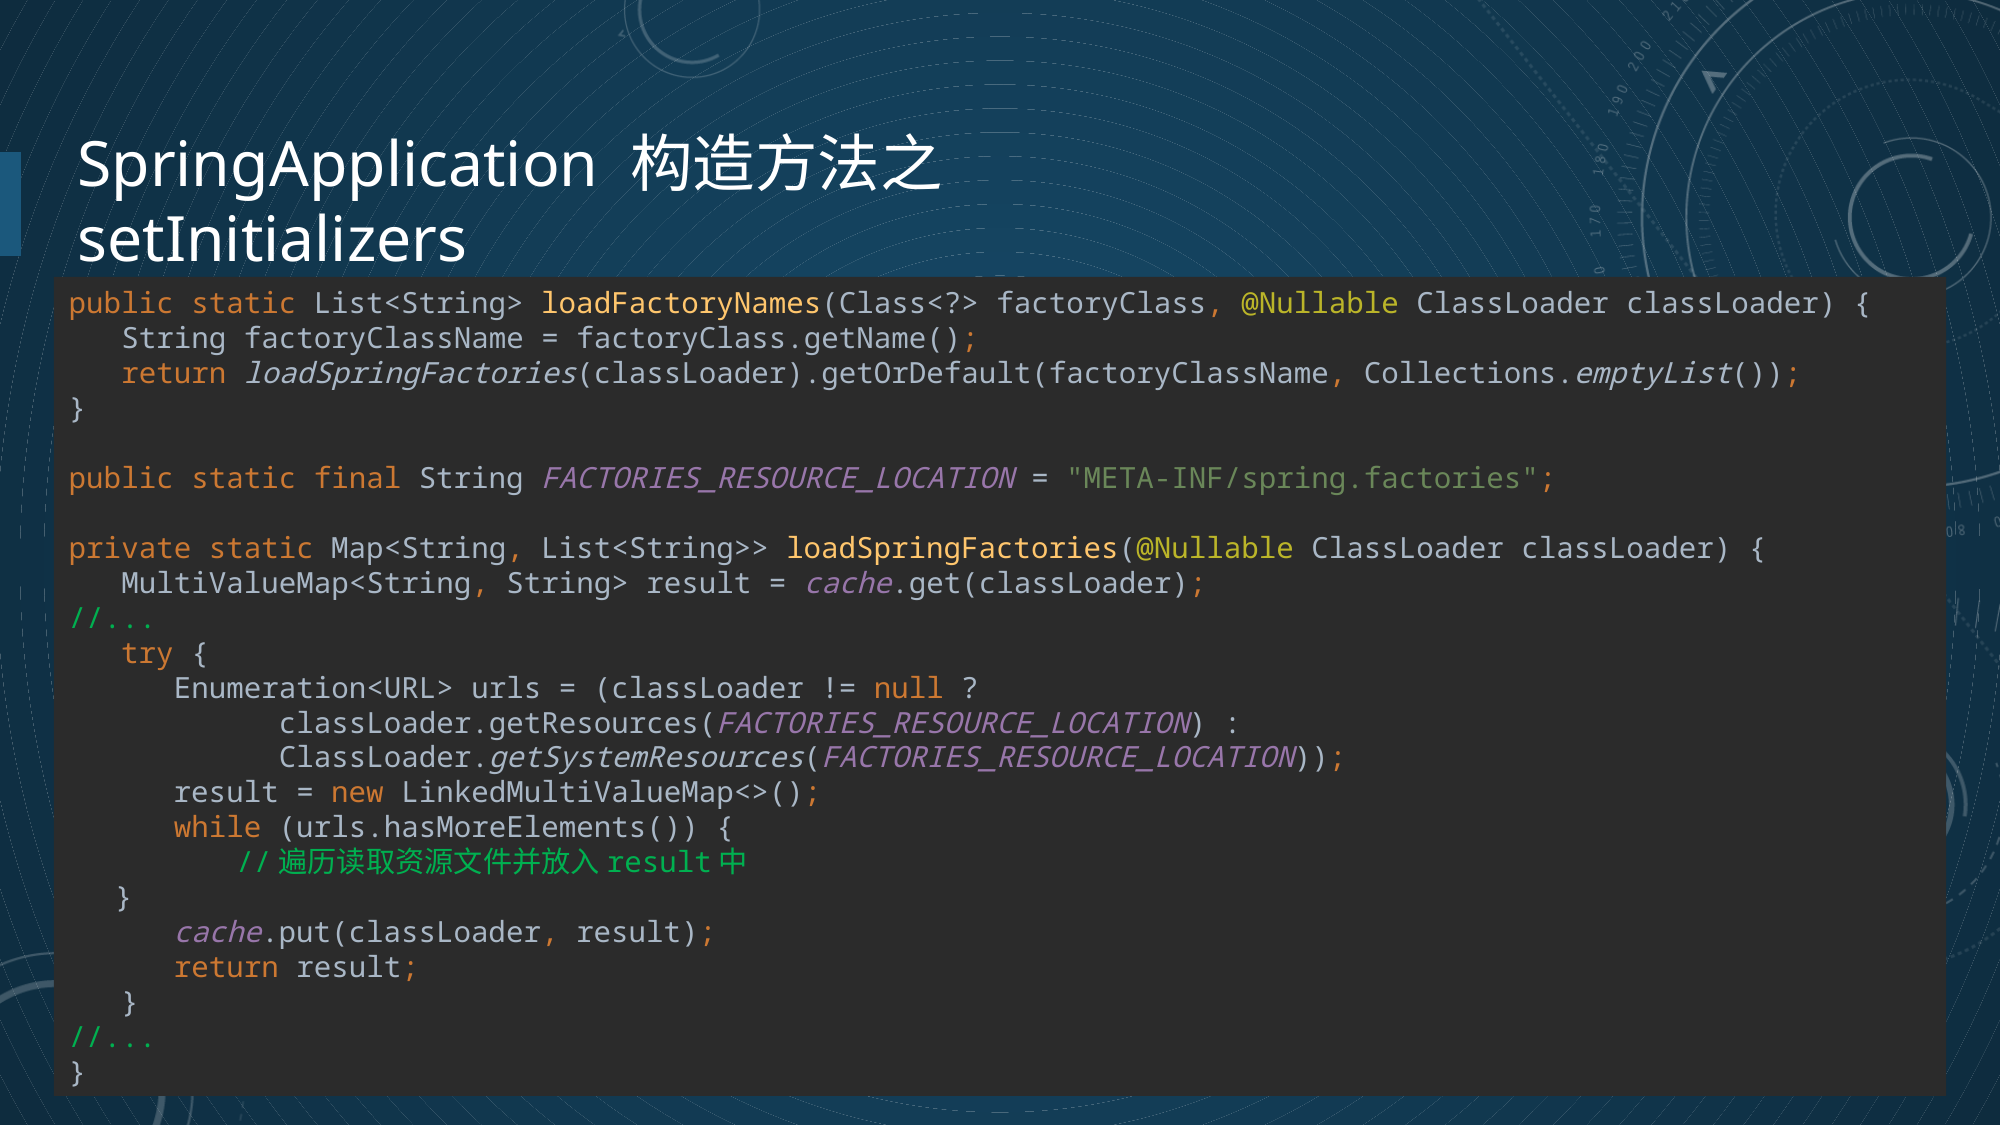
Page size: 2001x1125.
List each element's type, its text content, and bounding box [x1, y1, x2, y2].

picture [0, 0, 2000, 1125]
title SpringApplication 构造方法之 setInitializers [62, 96, 1841, 276]
text_box public static List<String> loadFactoryNames(Class<?> factoryClass, @Nullable ClassLoader classLoader) { String factoryClassName = factoryClass.getName(); return loadSpringFactories(classLoader).getOrDefault(factoryClassName, Collections.emptyList()); } public static final String FACTORIES_RESOURCE_LOCATION = "META-INF/spring.factories"; private static Map<String, List<String>> loadSpringFactories(@Nullable ClassLoader classLoader) { MultiValueMap<String, String> result = cache.get(classLoader); //... try { Enumeration<URL> urls = (classLoader != null ? classLoader.getResources(FACTORIES_RESOURCE_LOCATION) : ClassLoader.getSystemResources(FACTORIES_RESOURCE_LOCATION)); result = new LinkedMultiValueMap<>(); while (urls.hasMoreElements()) { //遍历读取资源文件并放入result中 } cache.put(classLoader, result); return result; } //... } [53, 276, 1947, 1096]
